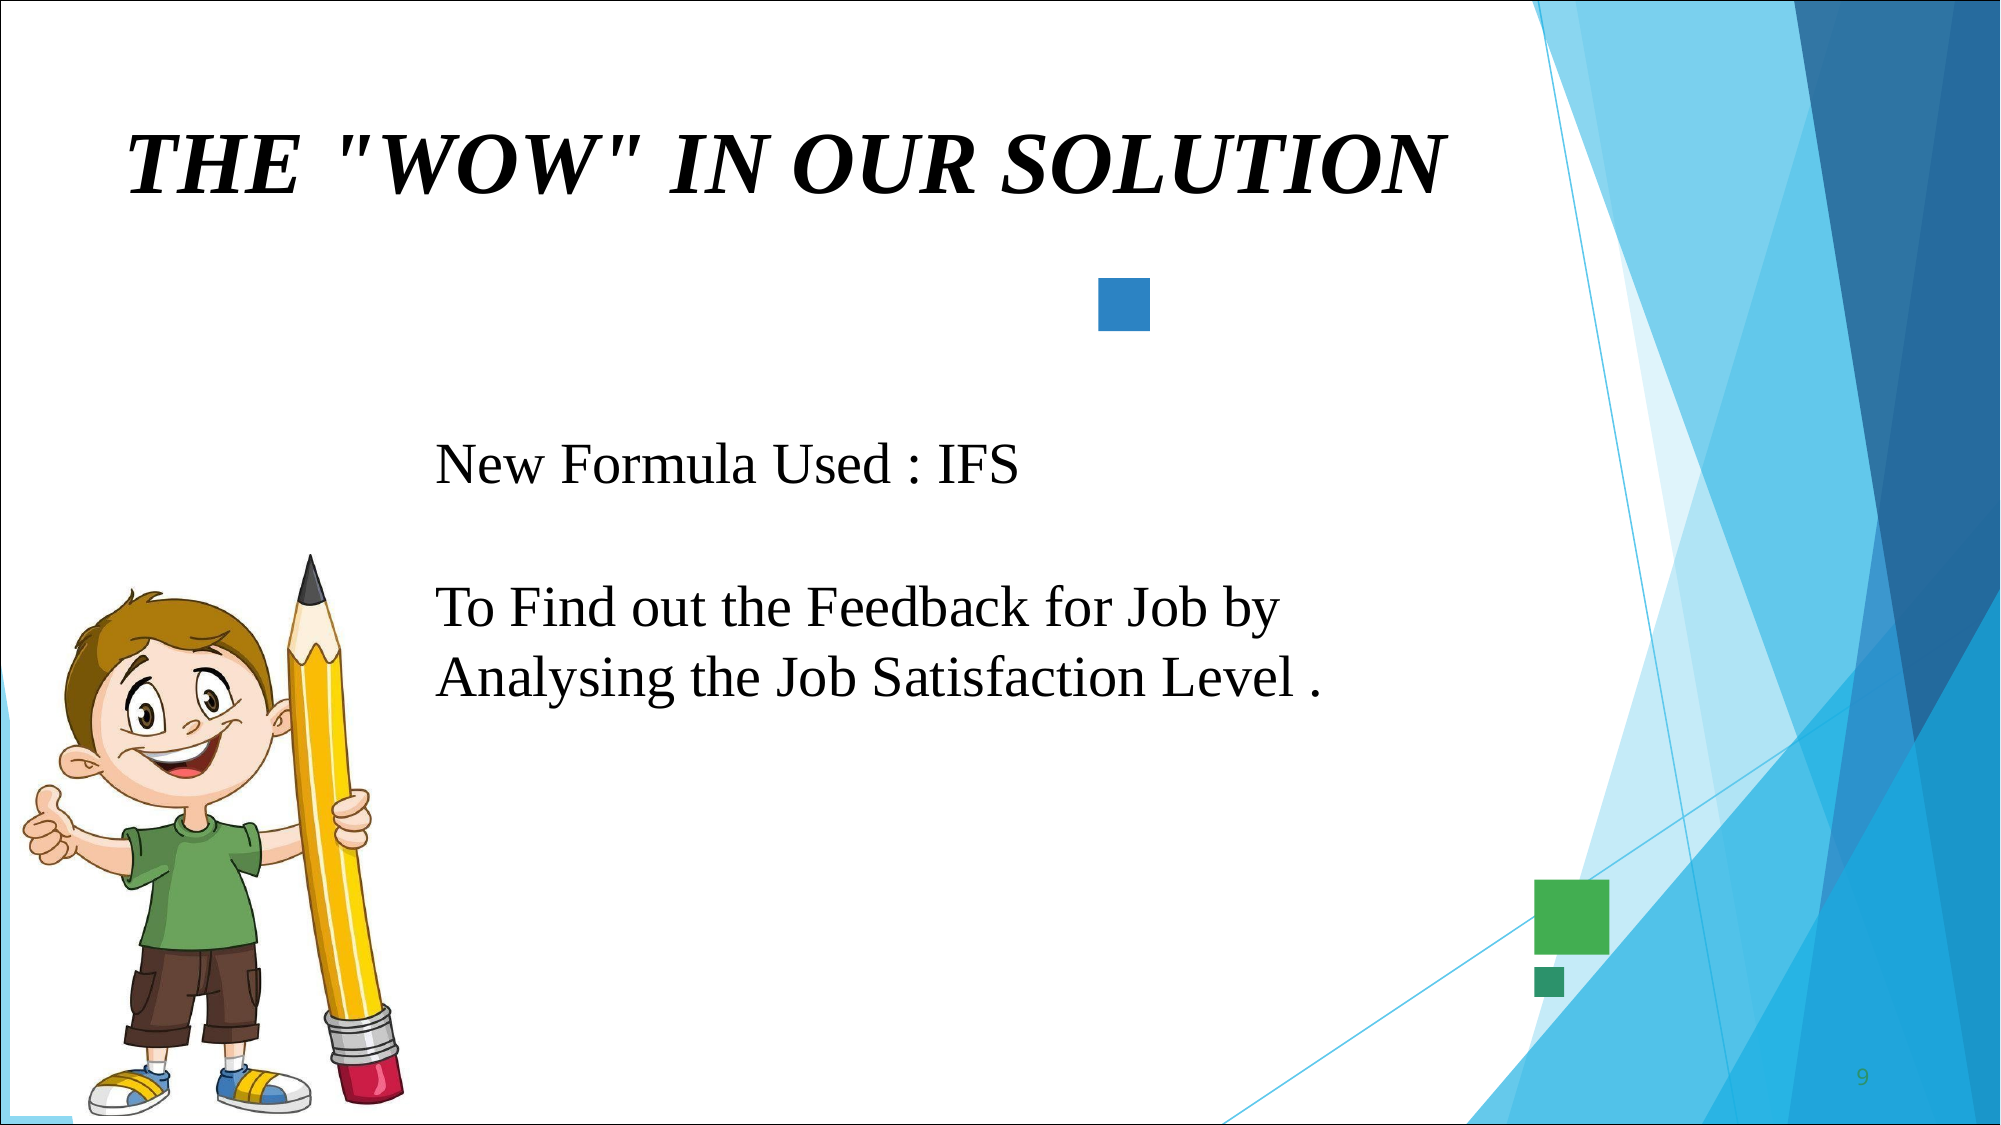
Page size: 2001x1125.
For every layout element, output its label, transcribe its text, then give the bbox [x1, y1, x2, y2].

text_box [0, 0, 2000, 1125]
slide_number 9 [1849, 1061, 1890, 1125]
picture [10, 554, 416, 1116]
